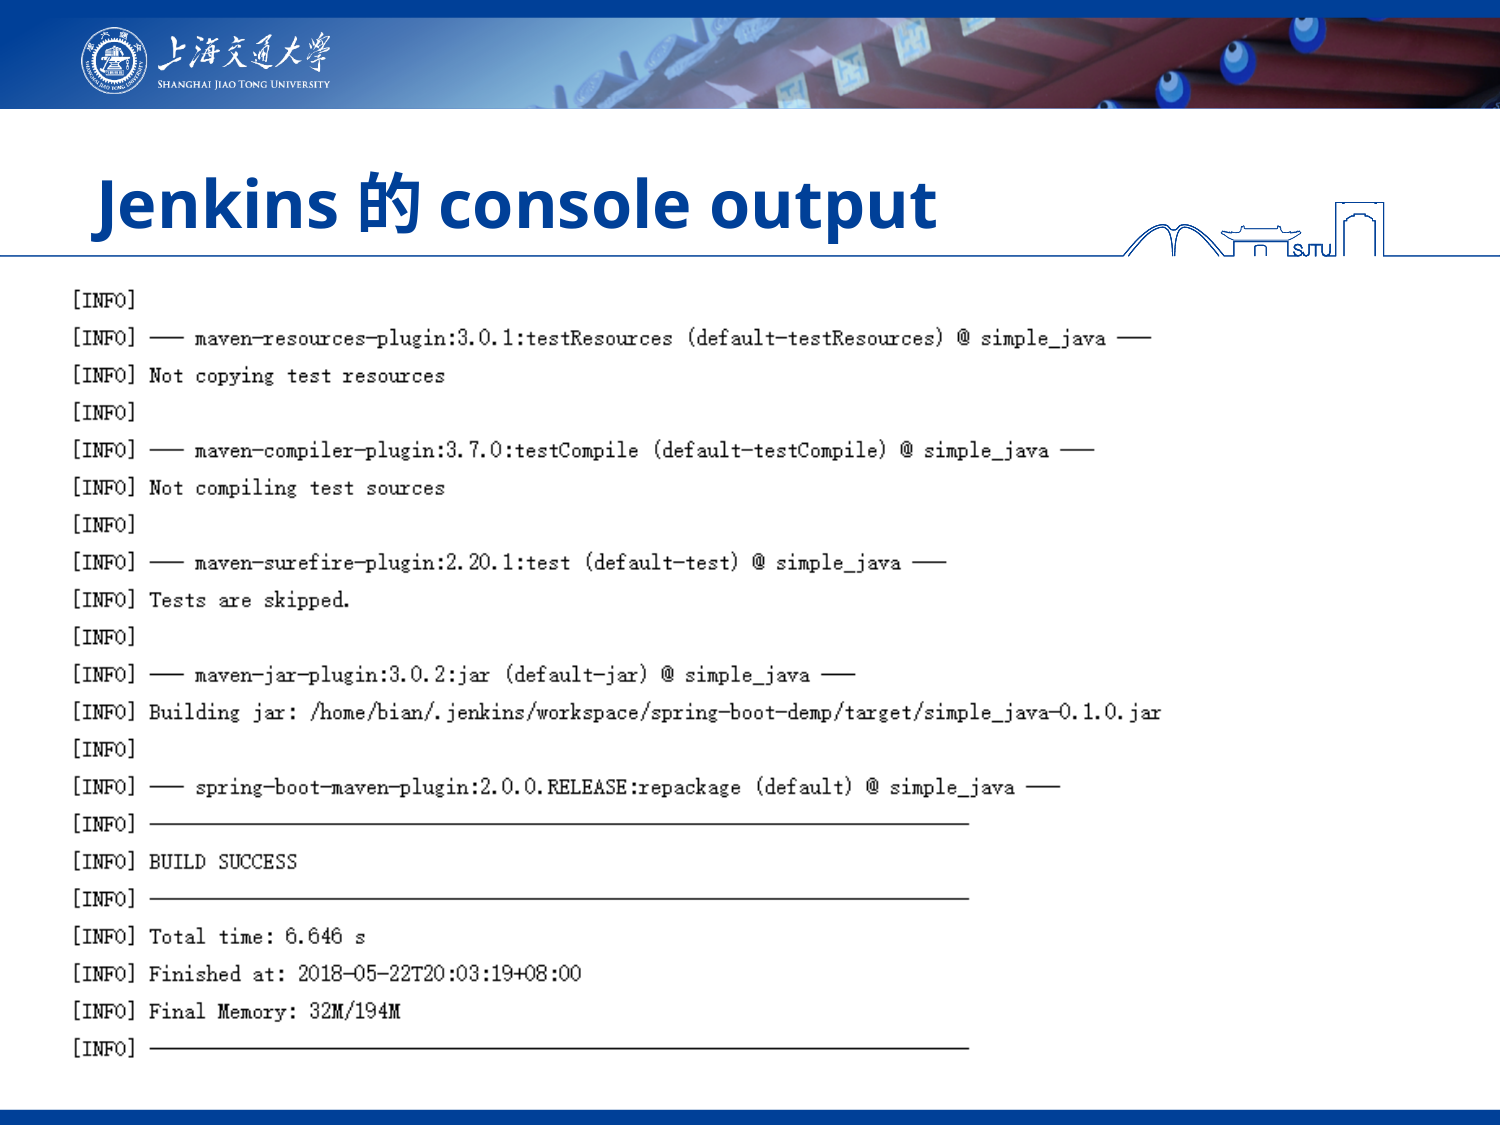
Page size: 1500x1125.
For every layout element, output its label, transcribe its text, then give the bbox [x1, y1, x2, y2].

picture [0, 18, 1500, 109]
title Jenkins的console output [81, 160, 1455, 255]
picture [59, 277, 1184, 1066]
